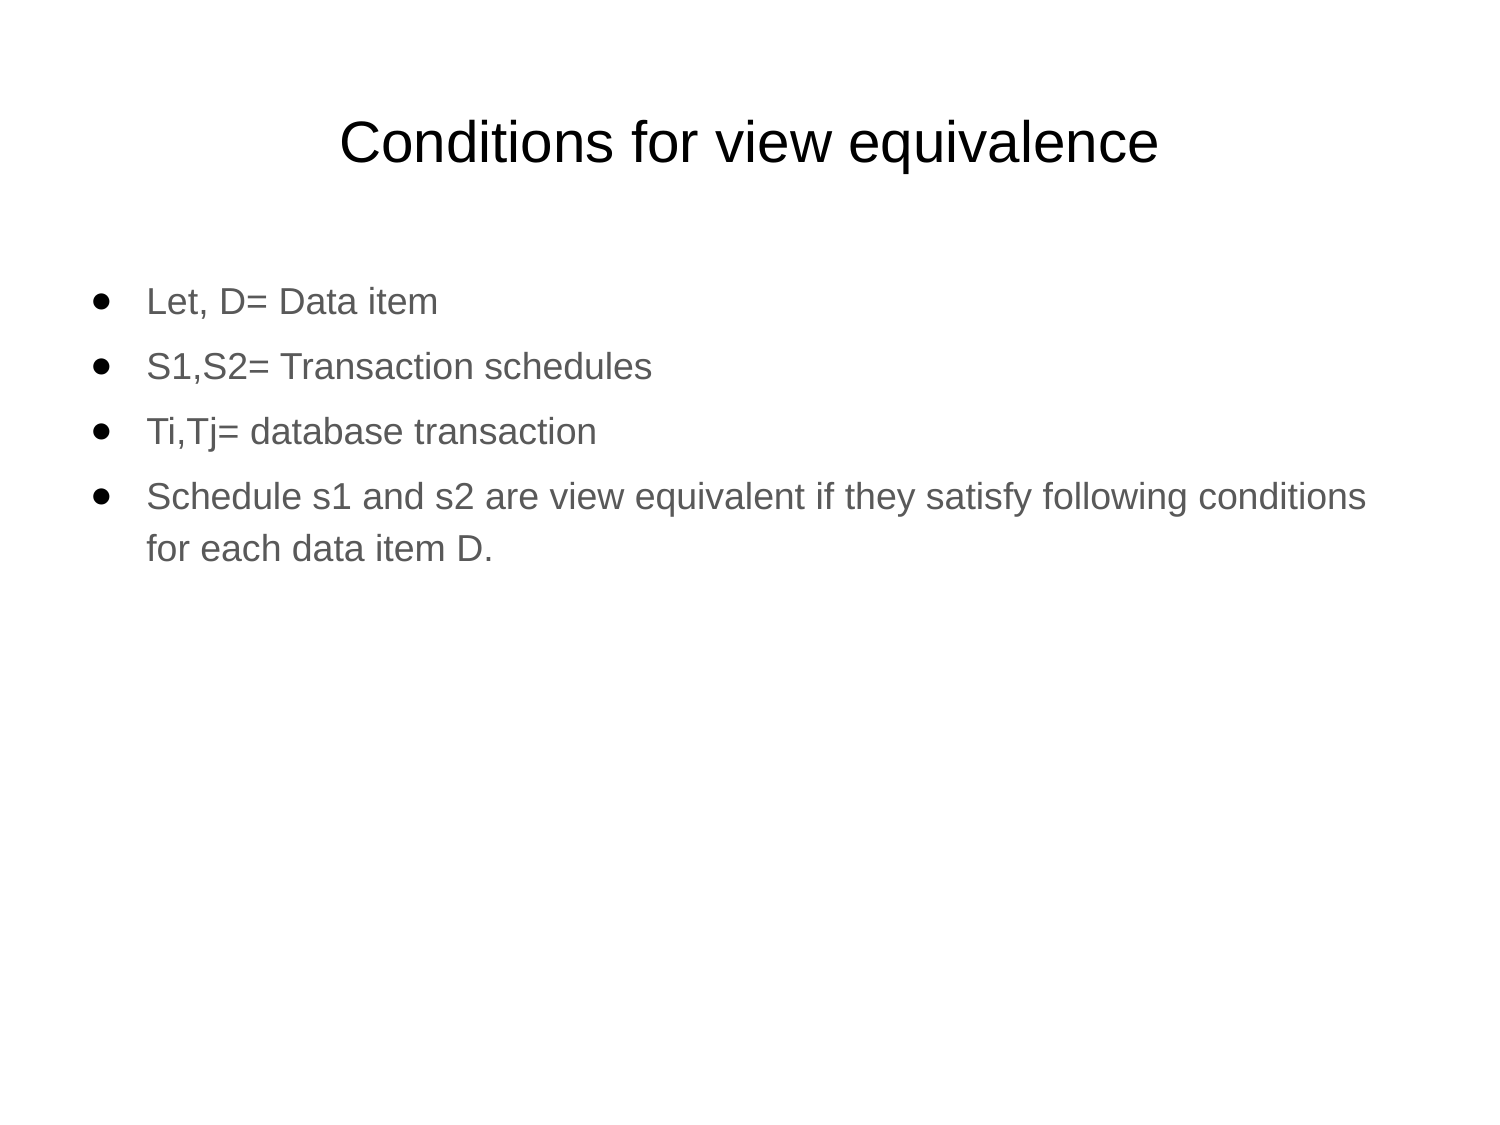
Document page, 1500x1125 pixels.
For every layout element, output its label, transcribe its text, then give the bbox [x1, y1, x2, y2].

list Let, D= Data item S1,S2= Transaction schedules Ti,Tj= database transaction Schedule s1 and s2 are view equivalent if they satisfy following conditions for each data item D. [75, 262, 1425, 1005]
title Conditions for view equivalence [75, 45, 1425, 233]
